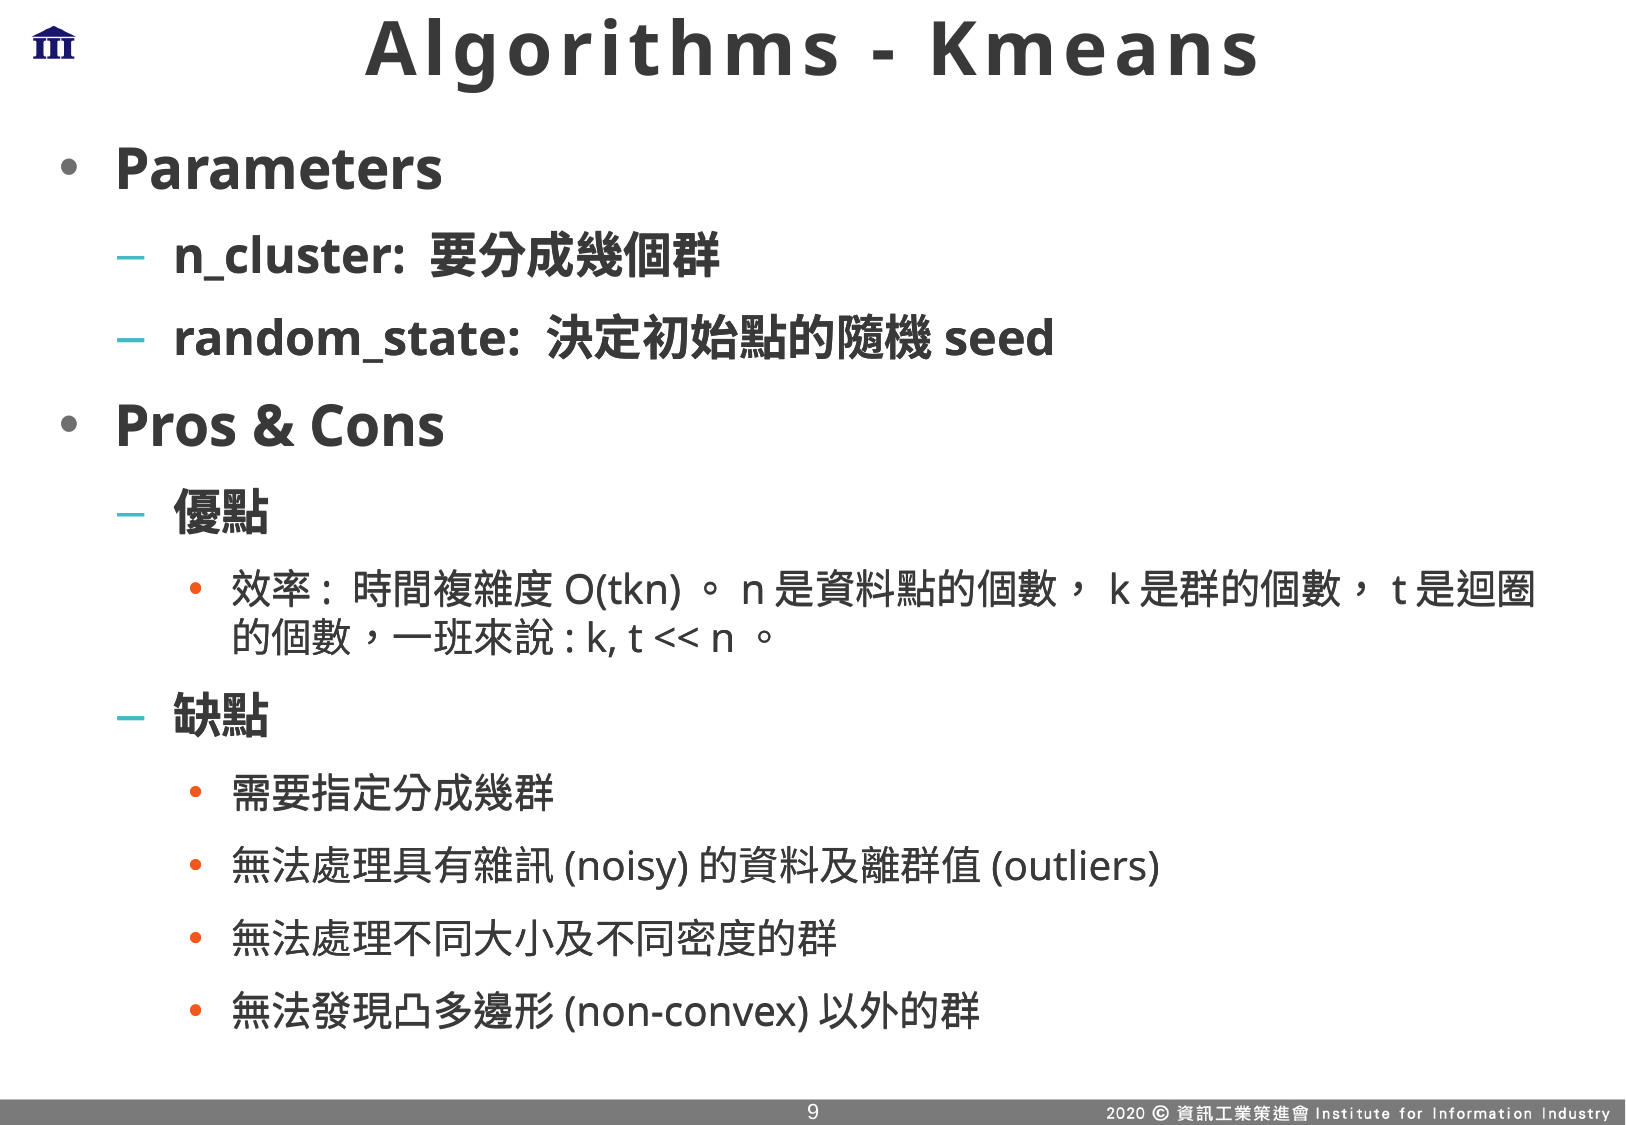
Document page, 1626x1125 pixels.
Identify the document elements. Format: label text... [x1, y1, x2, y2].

text_box Parameters n_cluster: 要分成幾個群 random_state: 決定初始點的隨機seed Pros & Cons 優點 效率: 時間複雜度O(tkn)。n是資料點的個數，k是群的個數，t是迴圈的個數，一班來說: k, t << n。 缺點 需要指定分成幾群 無法處理具有雜訊(noisy)的資料及離群值(outliers) 無法處理不同大小及不同密度的群 無法發現凸多邊形(non-convex)以外的群 [44, 124, 1581, 1047]
picture [0, 0, 1626, 1125]
title Algorithms - Kmeans [103, 0, 1522, 90]
slide_number 8 [778, 1089, 848, 1125]
